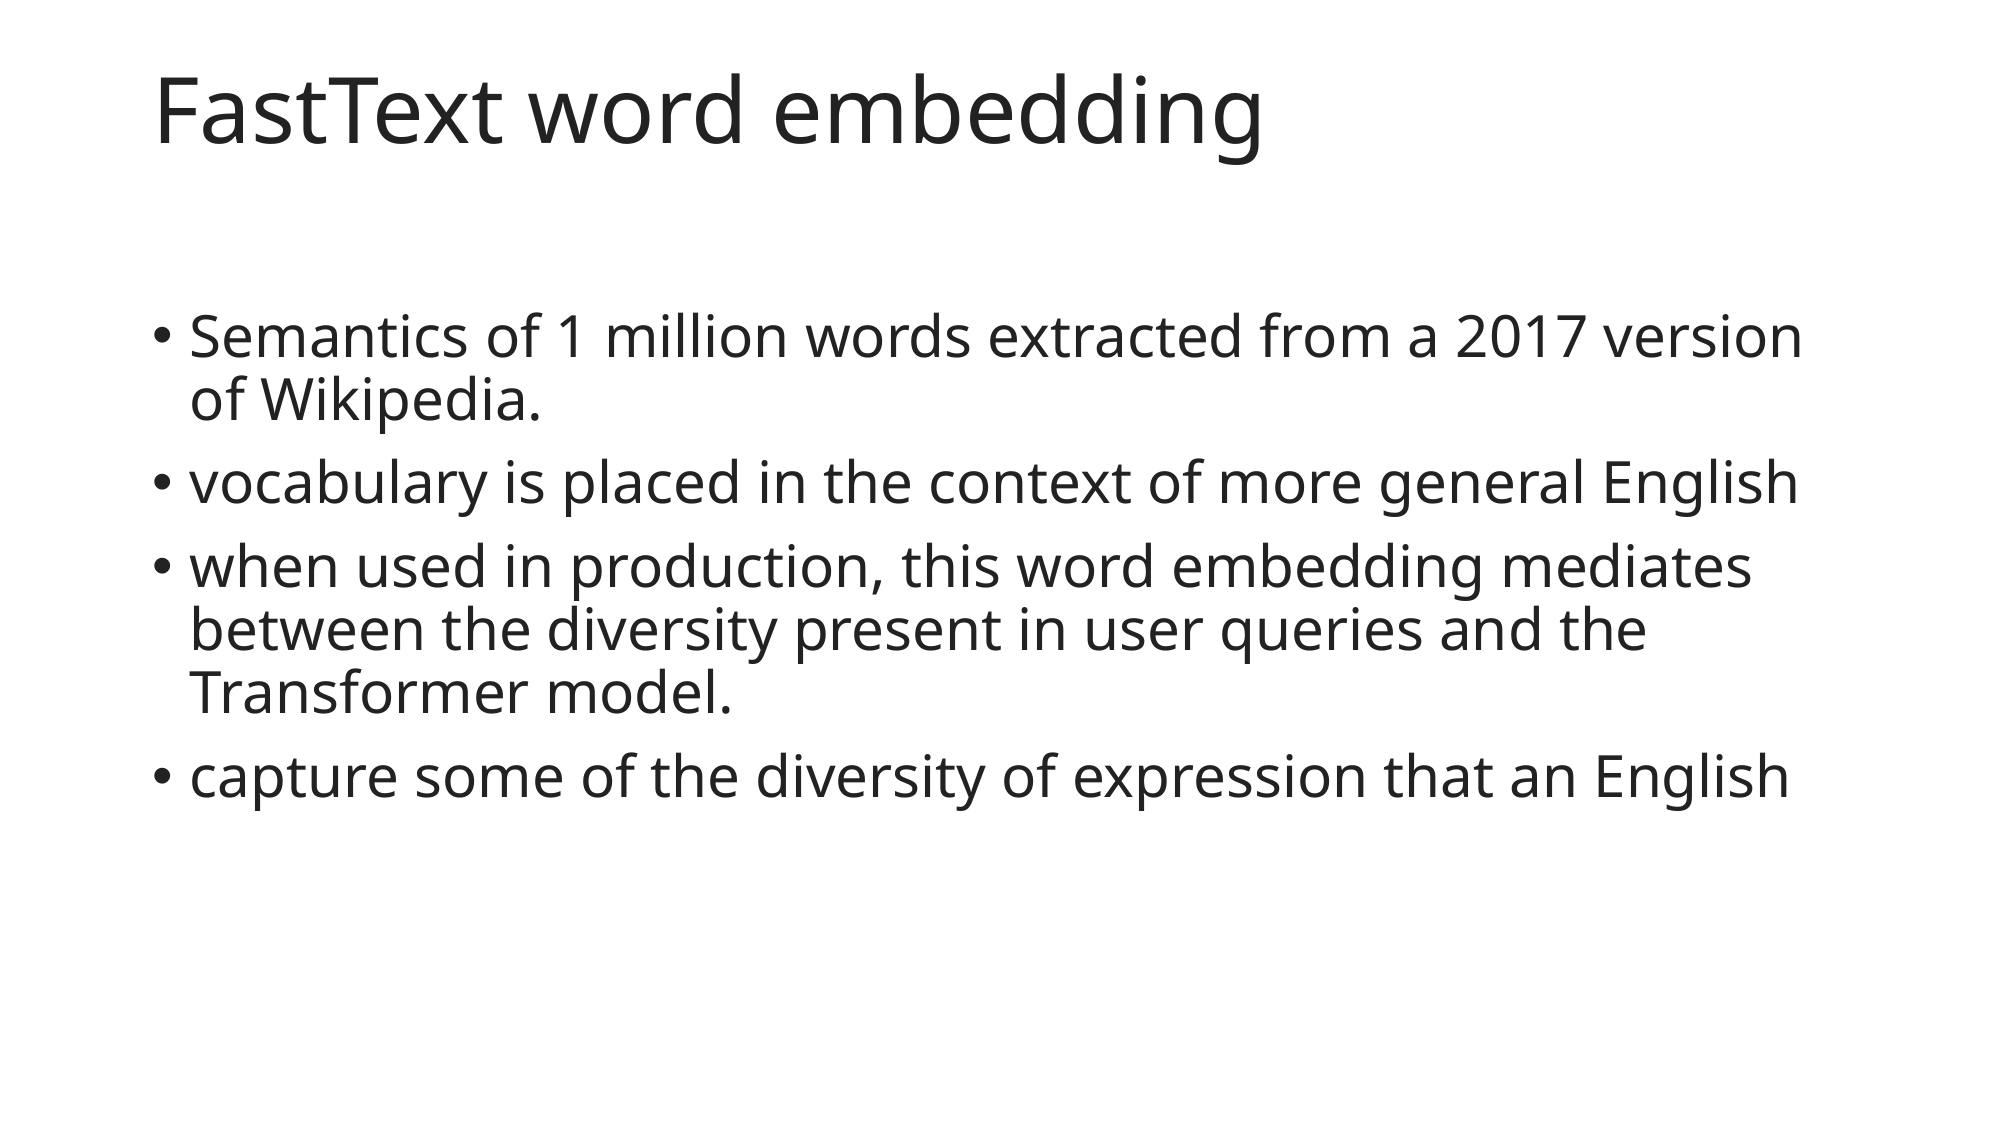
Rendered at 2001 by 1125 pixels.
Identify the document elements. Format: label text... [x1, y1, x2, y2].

title FastText word embedding [137, 59, 1863, 278]
list Semantics of 1 million words extracted from a 2017 version of Wikipedia. vocabulary is placed in the context of more general English when used in production, this word embedding mediates between the diversity present in user queries and the Transformer model. capture some of the diversity of expression that an English [137, 299, 1863, 1014]
